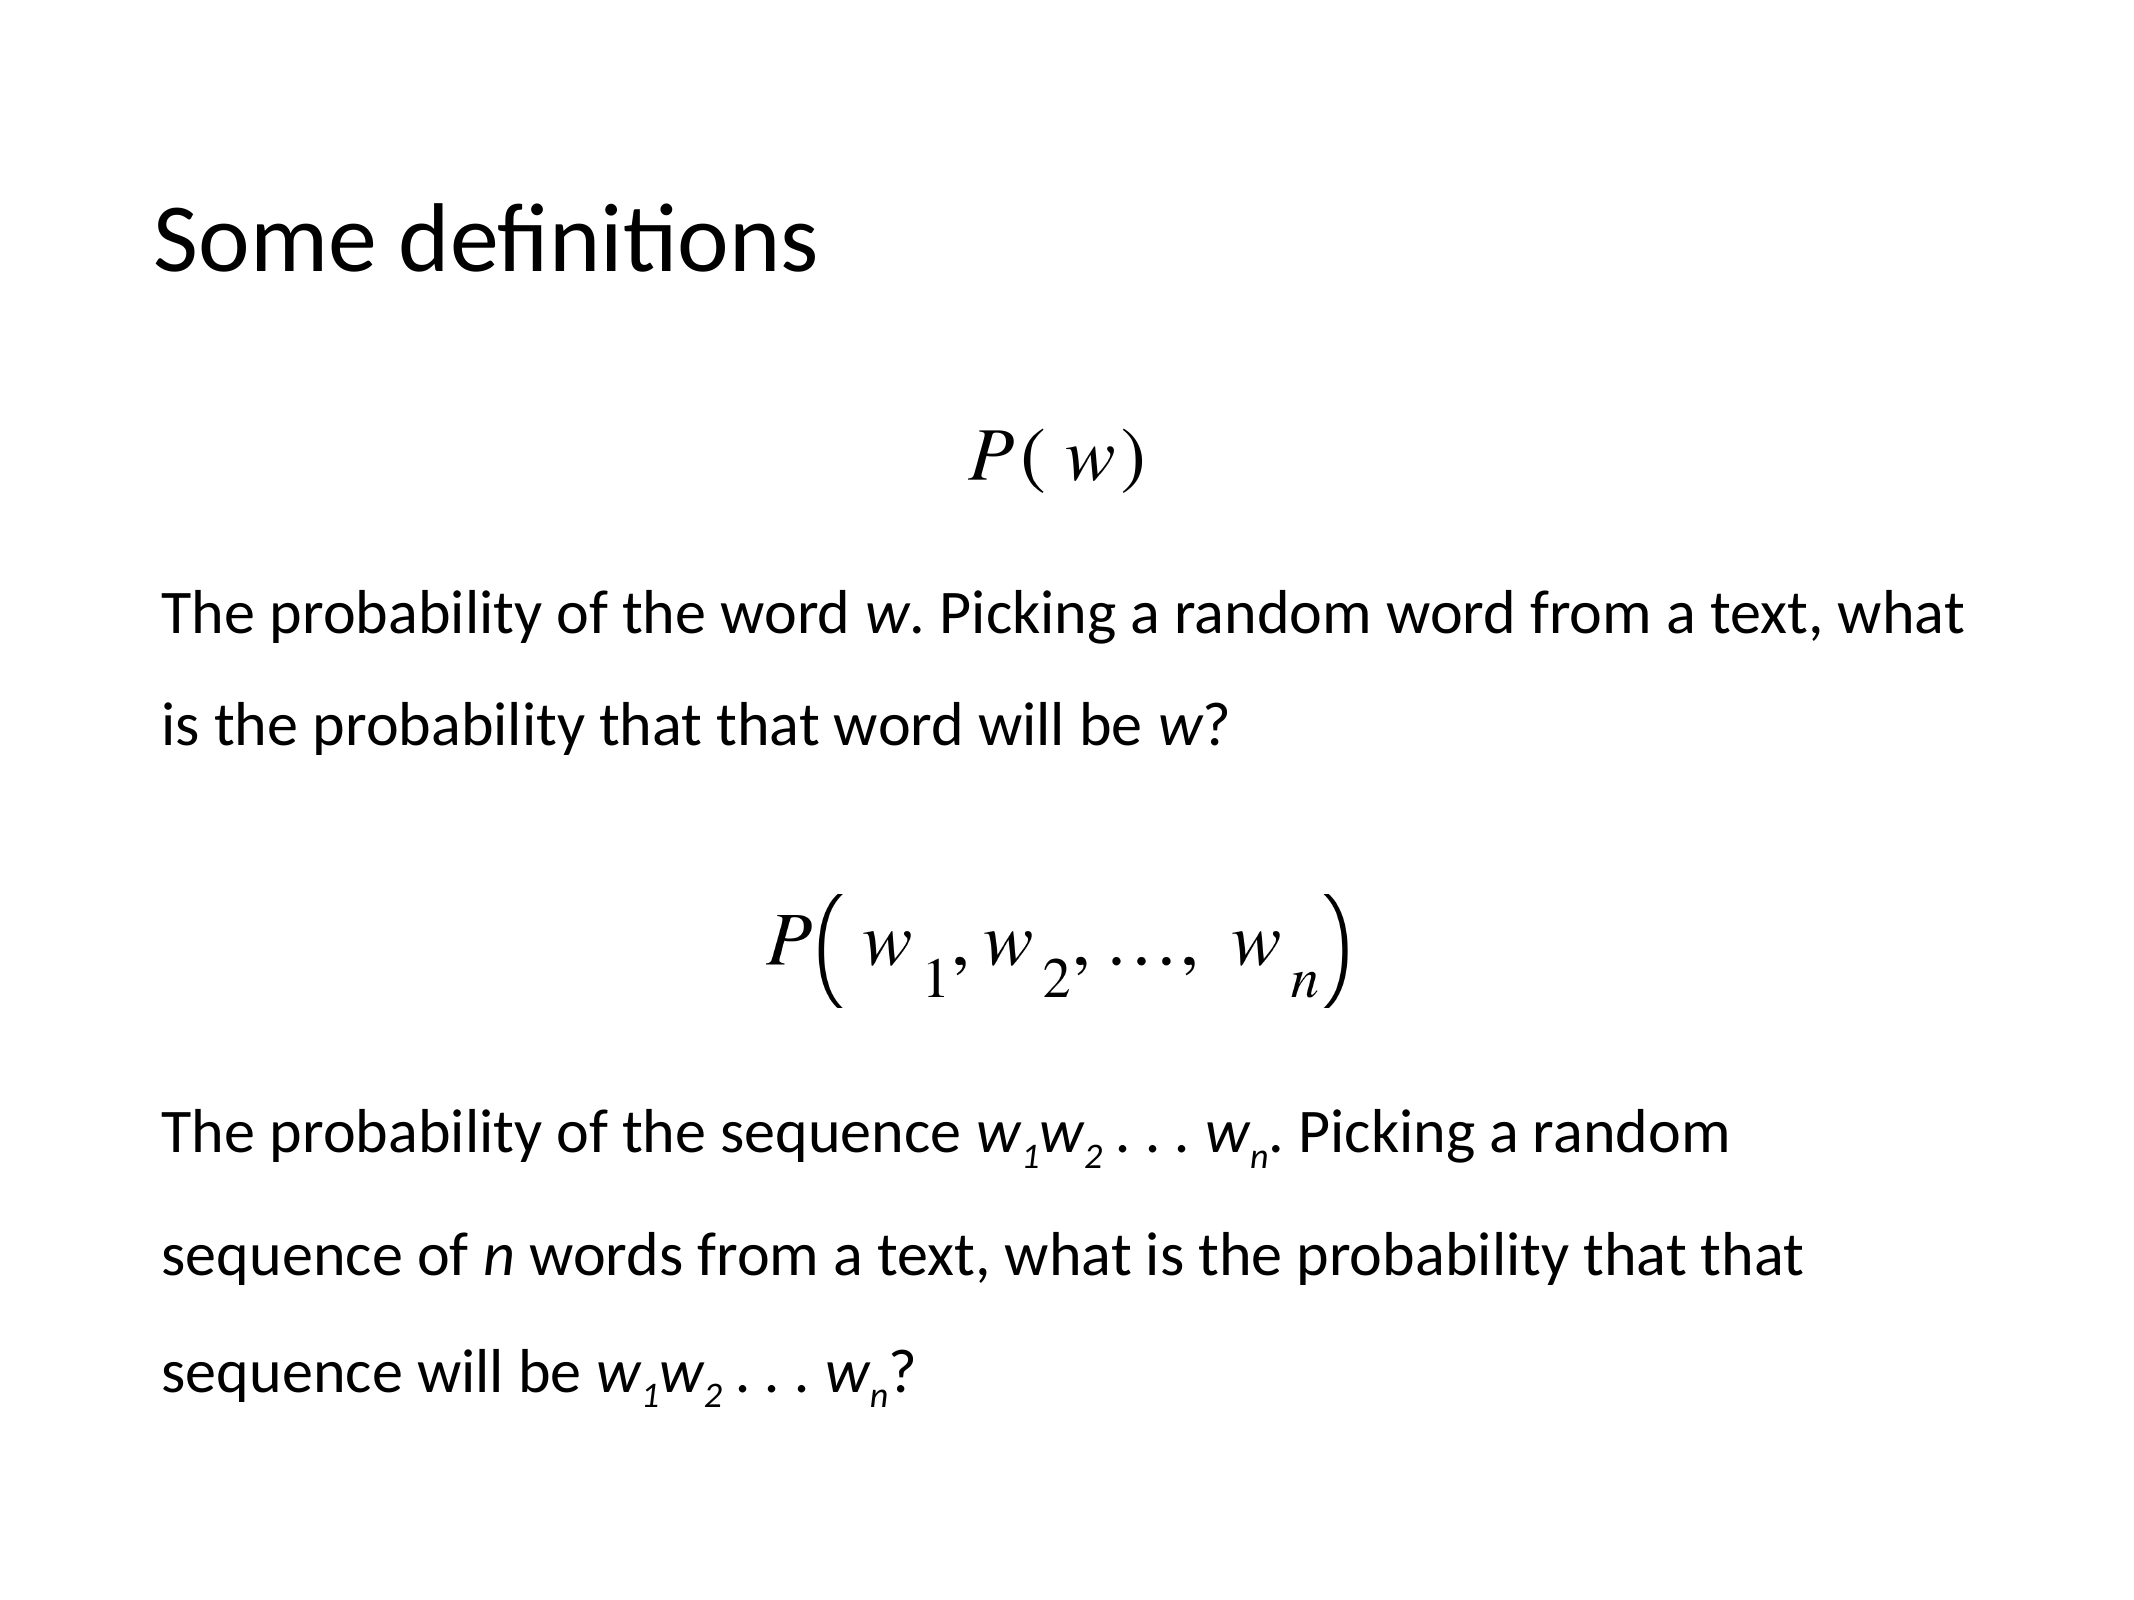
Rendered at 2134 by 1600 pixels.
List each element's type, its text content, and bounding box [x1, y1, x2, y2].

title Some definitions [138, 85, 1979, 395]
list The probability of the word w. Picking a random word from a text, what is the probability that that word will be w? The probability of the sequence w1w2 . . . wn. Picking a random sequence of n words from a text, what is the probability that that sequence will be w1w2 . . . wn? [146, 526, 1987, 1542]
picture [765, 894, 1368, 1008]
picture [967, 428, 1166, 493]
